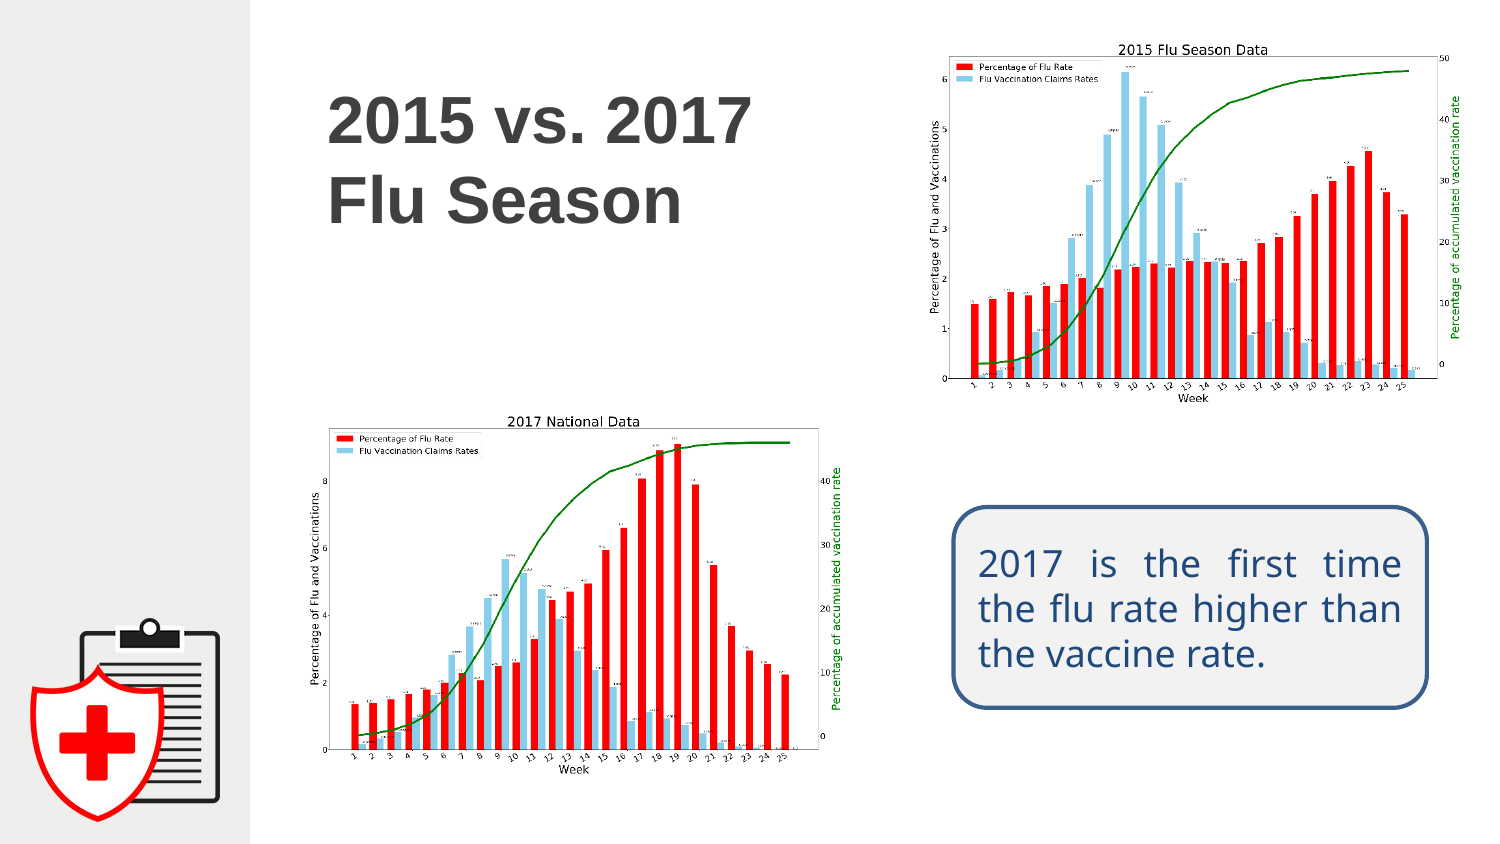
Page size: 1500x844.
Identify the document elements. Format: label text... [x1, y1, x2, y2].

picture [0, 0, 1500, 844]
text_box 2017 is the first time the flu rate higher than the vaccine rate. [951, 504, 1429, 710]
title 2015 vs. 2017 Flu Season [312, 80, 818, 234]
